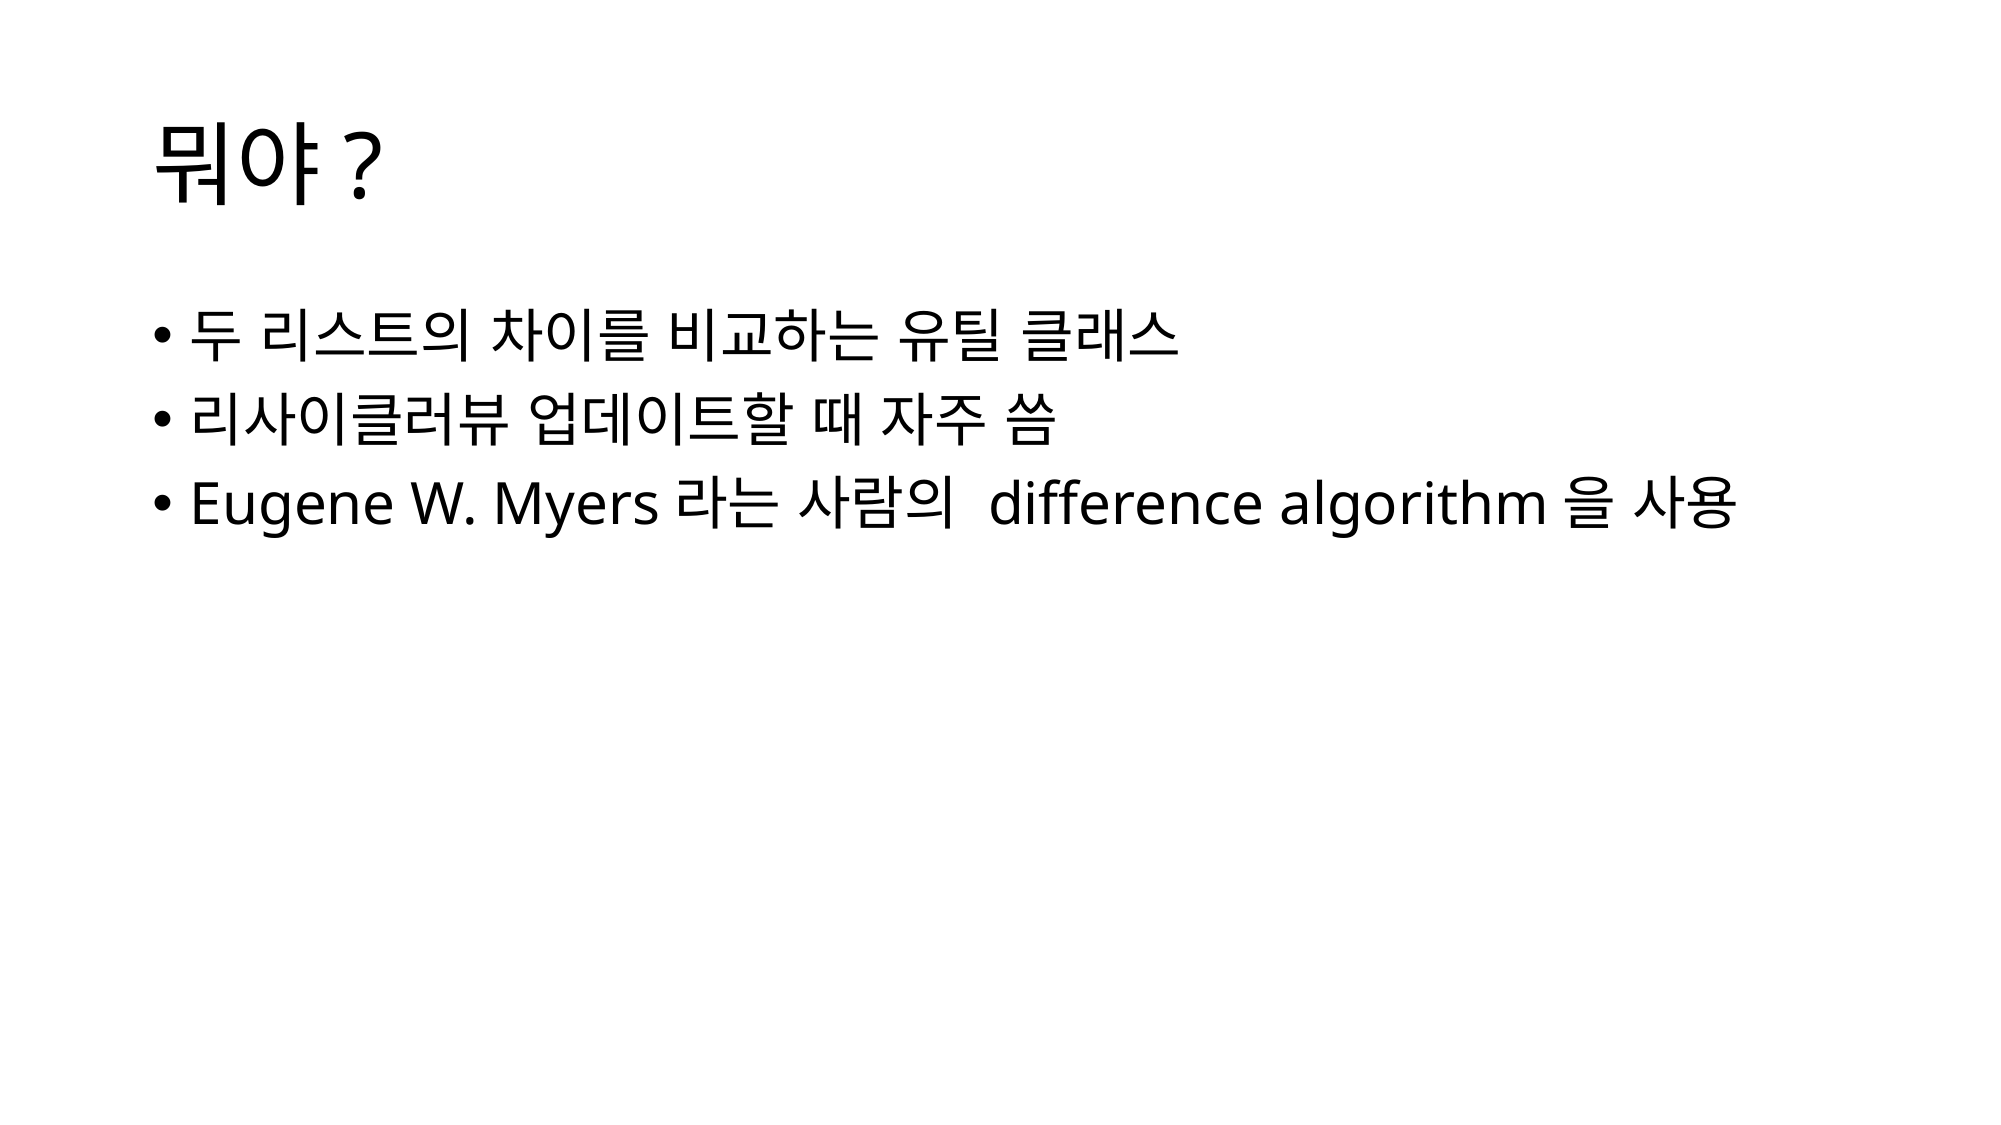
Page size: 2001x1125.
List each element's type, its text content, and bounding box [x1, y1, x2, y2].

title 뭐야? [137, 59, 1863, 278]
list 두 리스트의 차이를 비교하는 유틸 클래스 리사이클러뷰 업데이트할 때 자주 씀 Eugene W. Myers라는 사람의 difference algorithm을 사용 [137, 299, 1863, 1014]
